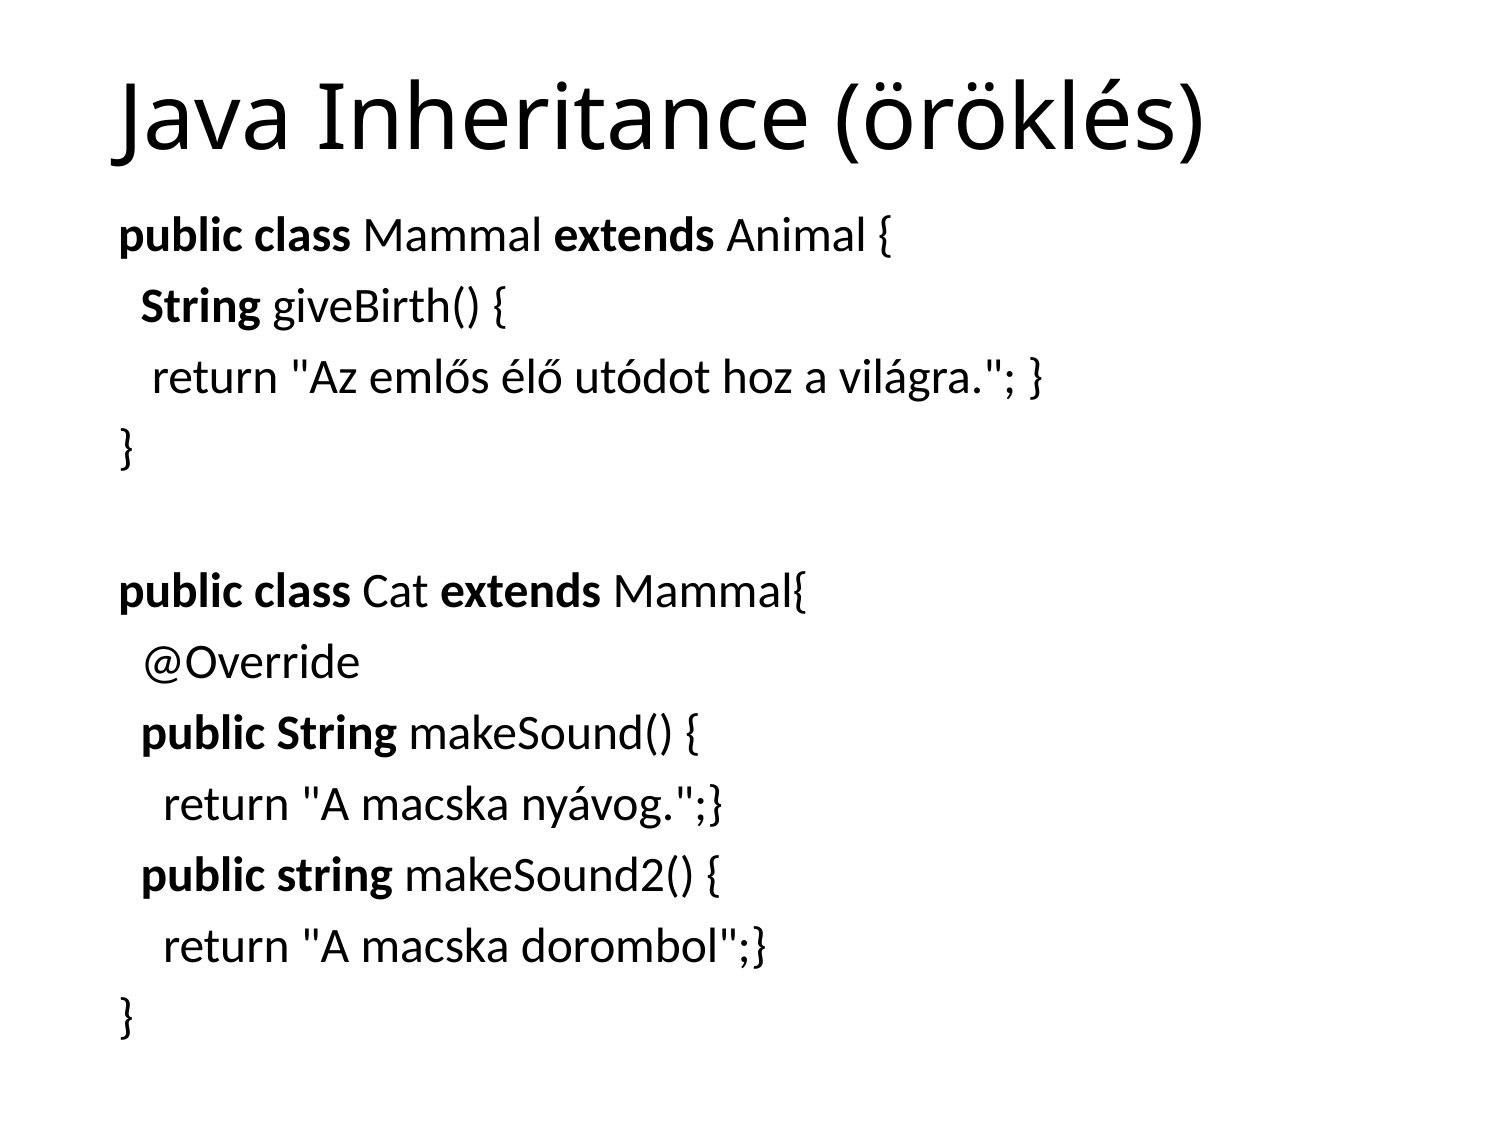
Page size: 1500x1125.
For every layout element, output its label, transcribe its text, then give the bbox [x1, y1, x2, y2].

title Java Inheritance (öröklés) [103, 59, 1397, 180]
list public class Mammal extends Animal { String giveBirth() { return "Az emlős élő utódot hoz a világra."; } } public class Cat extends Mammal{ @Override public String makeSound() { return "A macska nyávog.";} public string makeSound2() { return "A macska dorombol";} } [103, 201, 1436, 1059]
